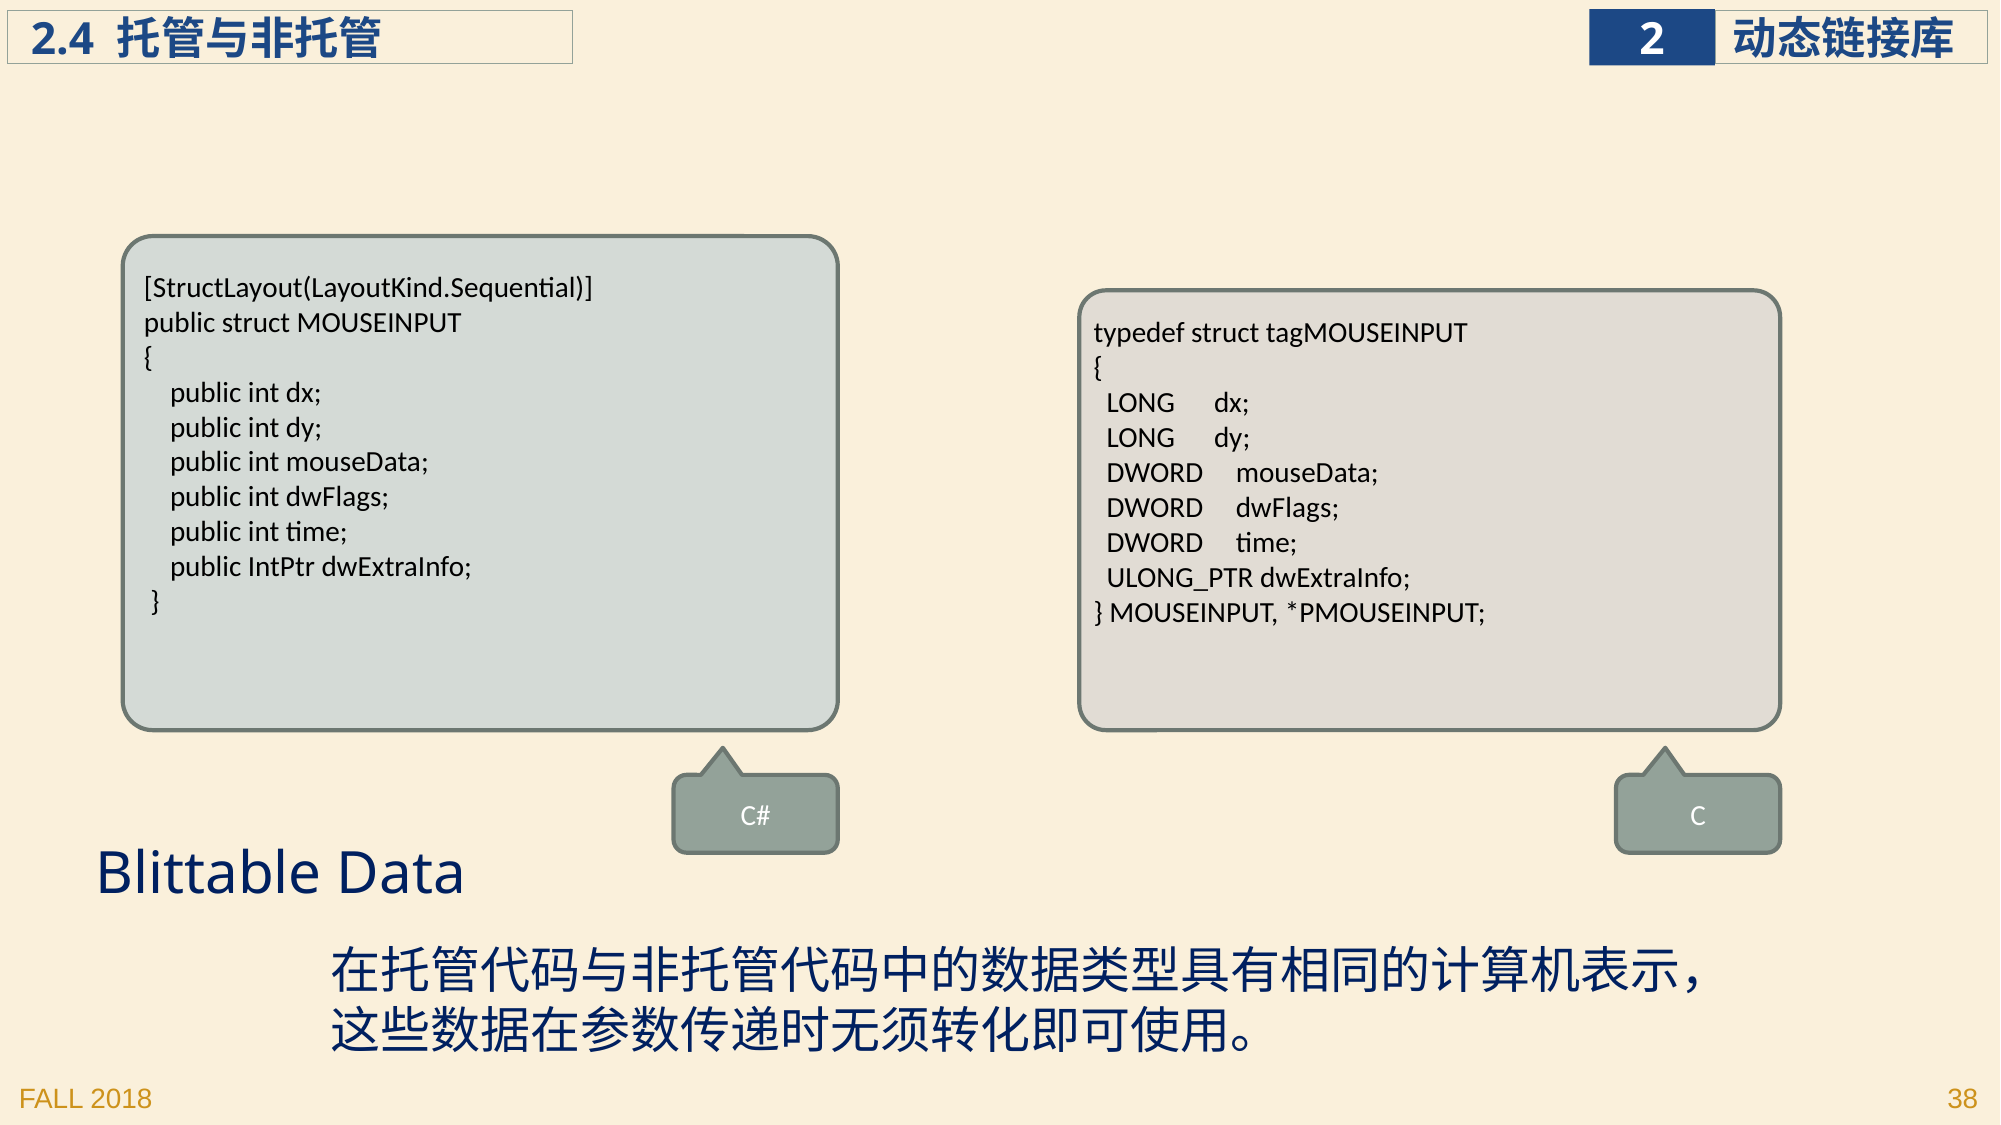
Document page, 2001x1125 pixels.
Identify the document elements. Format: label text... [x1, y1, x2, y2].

text_box C [1613, 745, 1783, 855]
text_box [122, 235, 839, 731]
text_box C# [671, 745, 840, 855]
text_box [1078, 290, 1781, 731]
text_box 在托管代码与非托管代码中的数据类型具有相同的计算机表示， 这些数据在参数传递时无须转化即可使用。 [315, 930, 1746, 1066]
text_box Blittable Data [80, 828, 489, 913]
